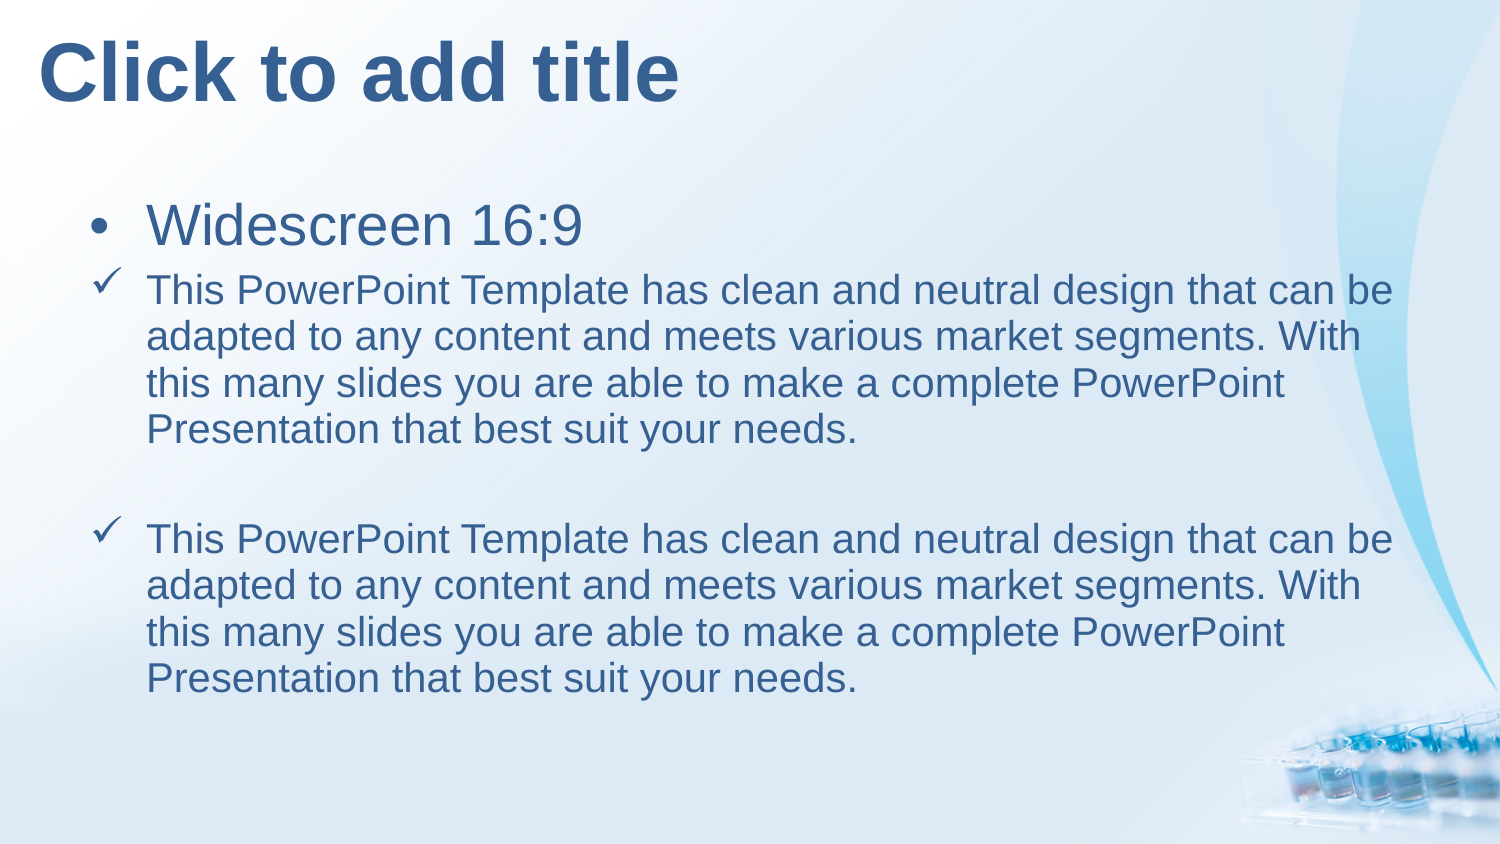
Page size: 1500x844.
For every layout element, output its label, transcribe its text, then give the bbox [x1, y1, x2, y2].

picture [0, 146, 1500, 844]
title Click to add title [0, 0, 1500, 146]
list Widescreen 16:9 This PowerPoint Template has clean and neutral design that can be adapted to any content and meets various market segments. With this many slides you are able to make a complete PowerPoint Presentation that best suit your needs. This PowerPoint Template has clean and neutral design that can be adapted to any content and meets various market segments. With this many slides you are able to make a complete PowerPoint Presentation that best suit your needs. [75, 185, 1425, 743]
